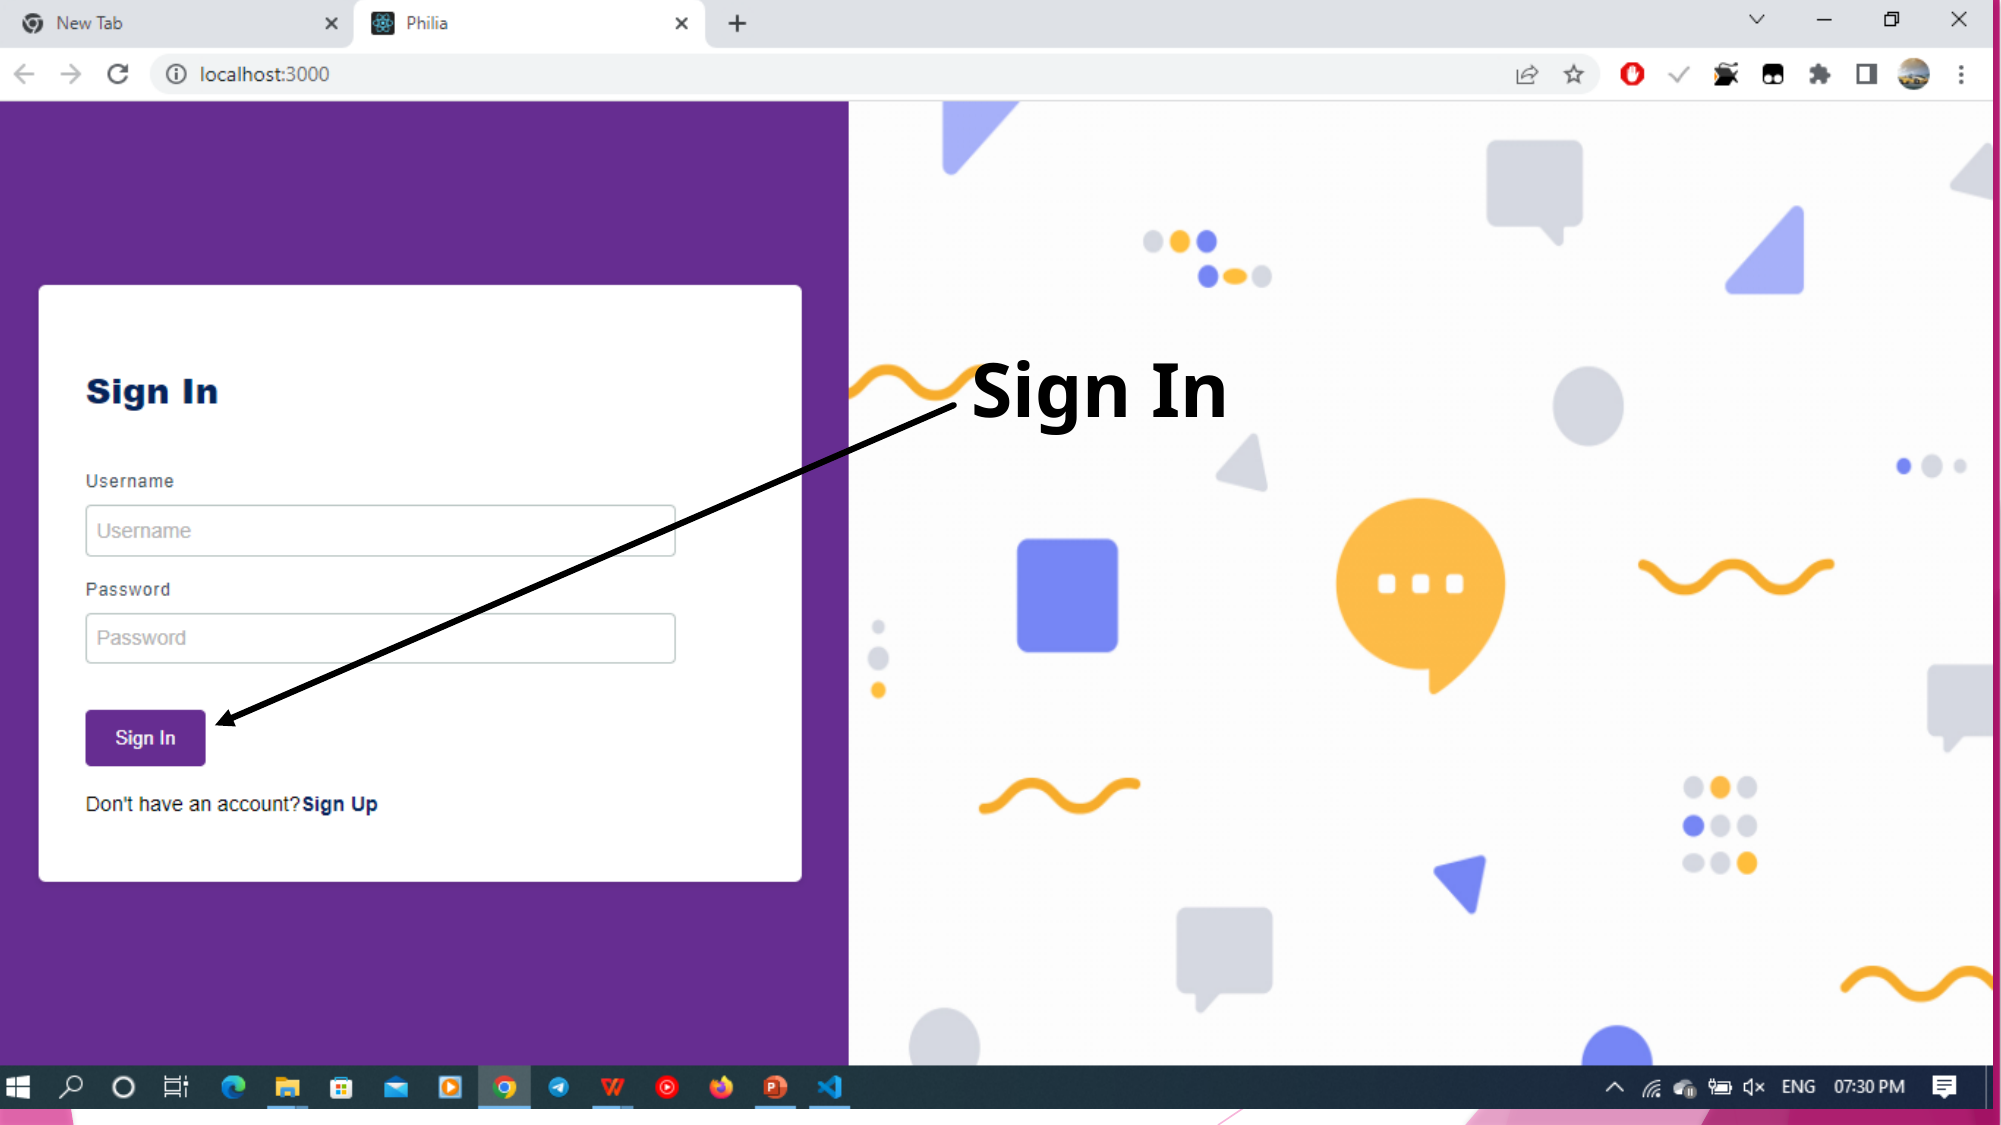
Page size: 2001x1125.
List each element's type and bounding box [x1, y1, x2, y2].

picture [0, 0, 1994, 1110]
text_box [214, 404, 955, 726]
